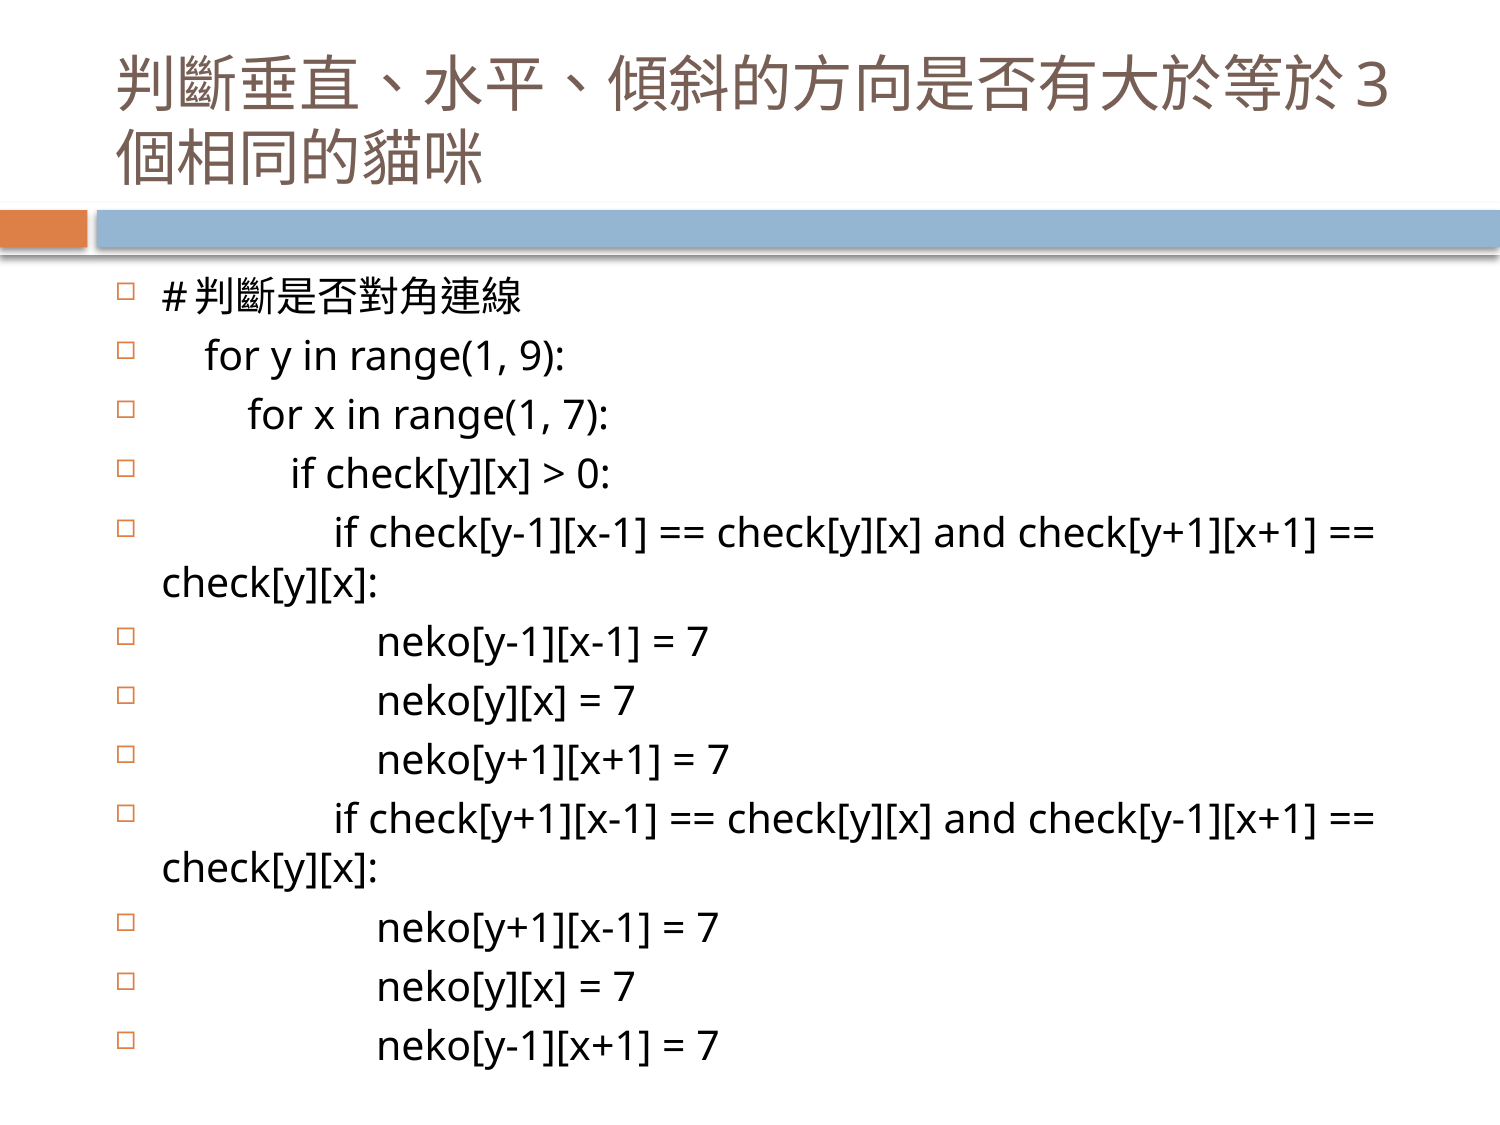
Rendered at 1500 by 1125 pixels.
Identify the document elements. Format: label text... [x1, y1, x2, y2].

title 判斷垂直、水平、傾斜的方向是否有大於等於3個相同的貓咪 [100, 37, 1438, 200]
list #判斷是否對角連線 for y in range(1, 9): for x in range(1, 7): if check[y][x] > 0: if check[y-1][x-1] == check[y][x] and check[y+1][x+1] == check[y][x]: neko[y-1][x-1] = 7 neko[y][x] = 7 neko[y+1][x+1] = 7 if check[y+1][x-1] == check[y][x] and check[y-1][x+1] == check[y][x]: neko[y+1][x-1] = 7 neko[y][x] = 7 neko[y-1][x+1] = 7 [100, 262, 1438, 1083]
